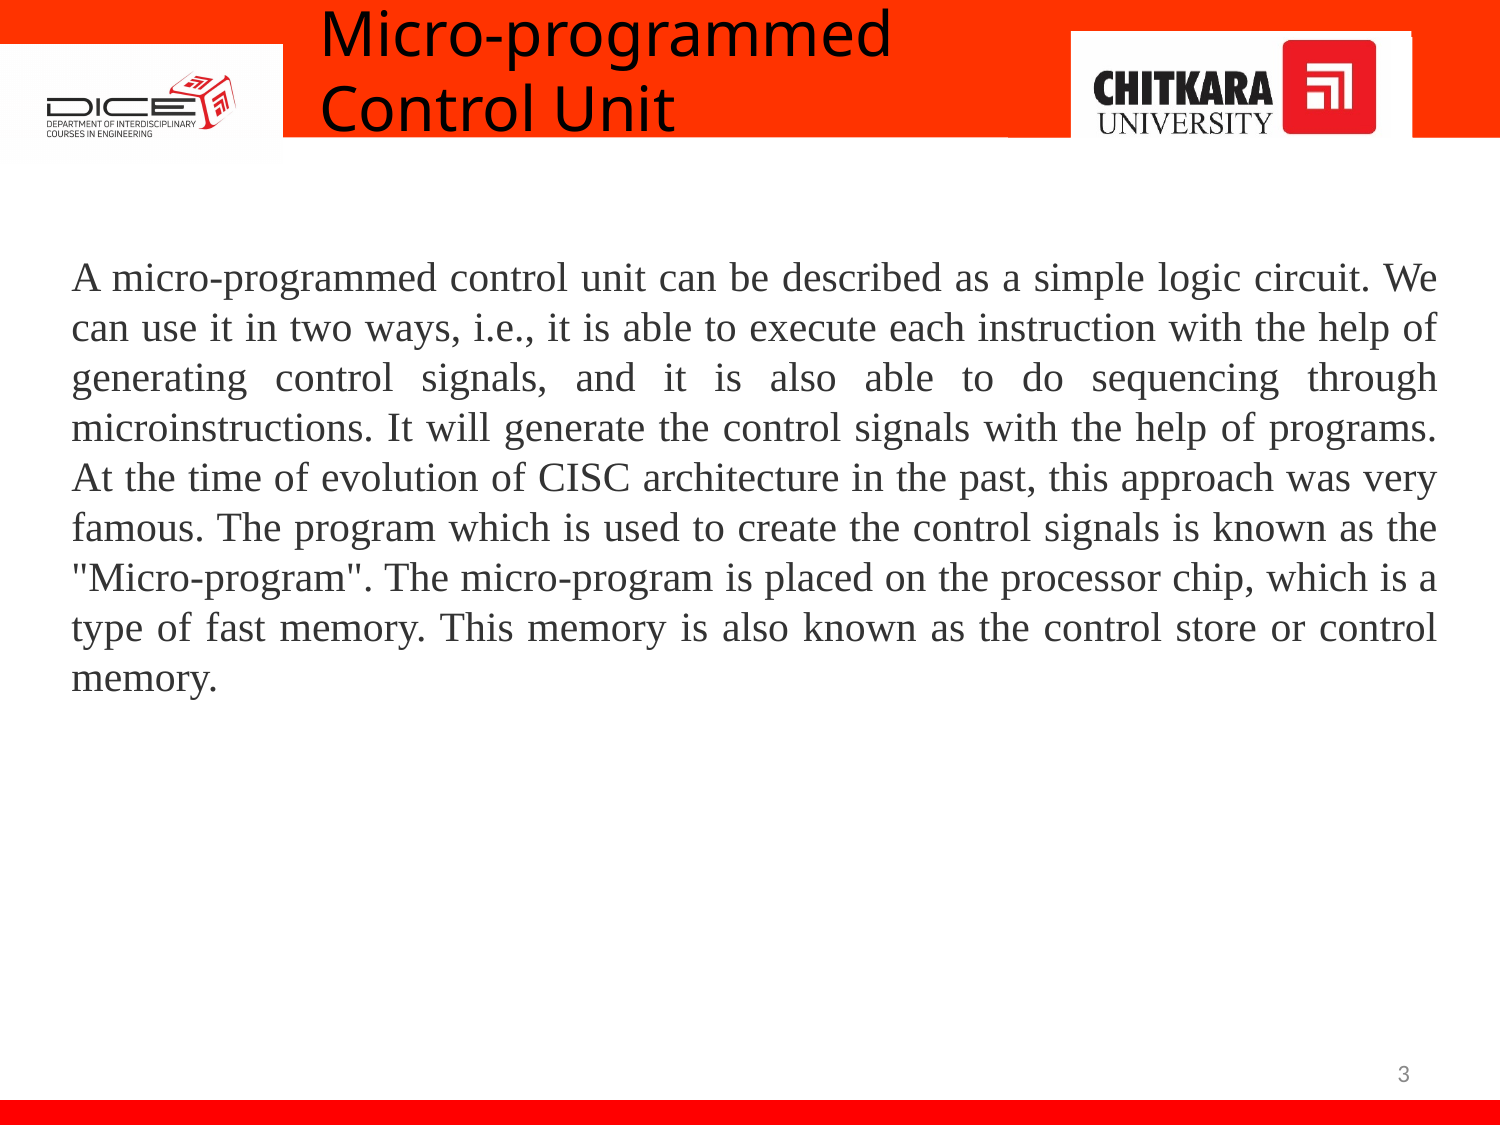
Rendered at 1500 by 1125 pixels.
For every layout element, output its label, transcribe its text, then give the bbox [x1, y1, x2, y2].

text_box A micro-programmed control unit can be described as a simple logic circuit. We can use it in two ways, i.e., it is able to execute each instruction with the help of generating control signals, and it is also able to do sequencing through microinstructions. It will generate the control signals with the help of programs. At the time of evolution of CISC architecture in the past, this approach was very famous. The program which is used to create the control signals is known as the "Micro-program". The micro-program is placed on the processor chip, which is a type of fast memory. This memory is also known as the control store or control memory. [56, 242, 1454, 707]
picture [0, 44, 283, 164]
title Micro-programmed Control Unit [304, 0, 1063, 138]
slide_number 3 [1074, 1042, 1425, 1103]
picture [1074, 37, 1391, 138]
